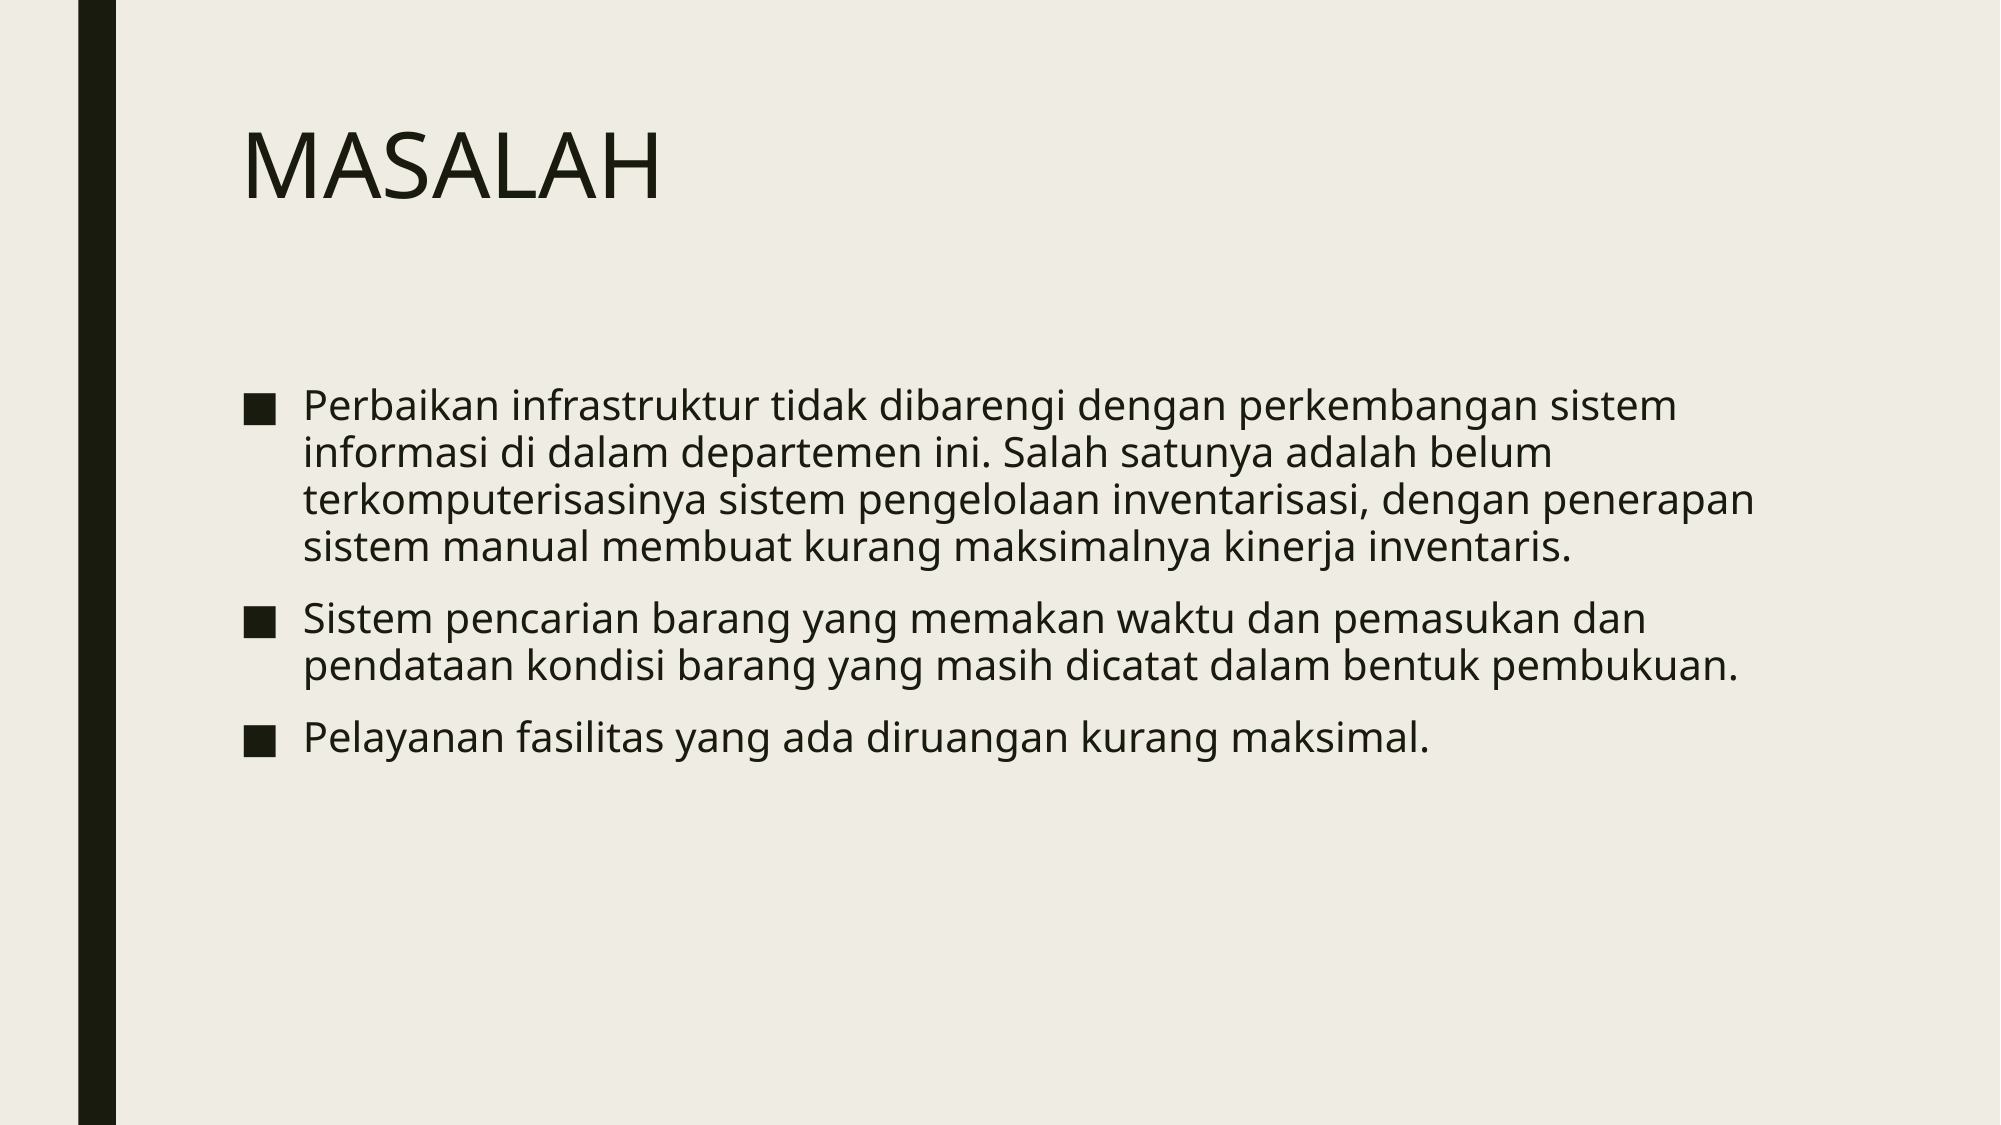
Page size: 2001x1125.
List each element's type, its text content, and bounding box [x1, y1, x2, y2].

title MASALAH [225, 112, 1800, 357]
list Perbaikan infrastruktur tidak dibarengi dengan perkembangan sistem informasi di dalam departemen ini. Salah satunya adalah belum terkomputerisasinya sistem pengelolaan inventarisasi, dengan penerapan sistem manual membuat kurang maksimalnya kinerja inventaris. Sistem pencarian barang yang memakan waktu dan pemasukan dan pendataan kondisi barang yang masih dicatat dalam bentuk pembukuan. Pelayanan fasilitas yang ada diruangan kurang maksimal. [225, 375, 1800, 963]
